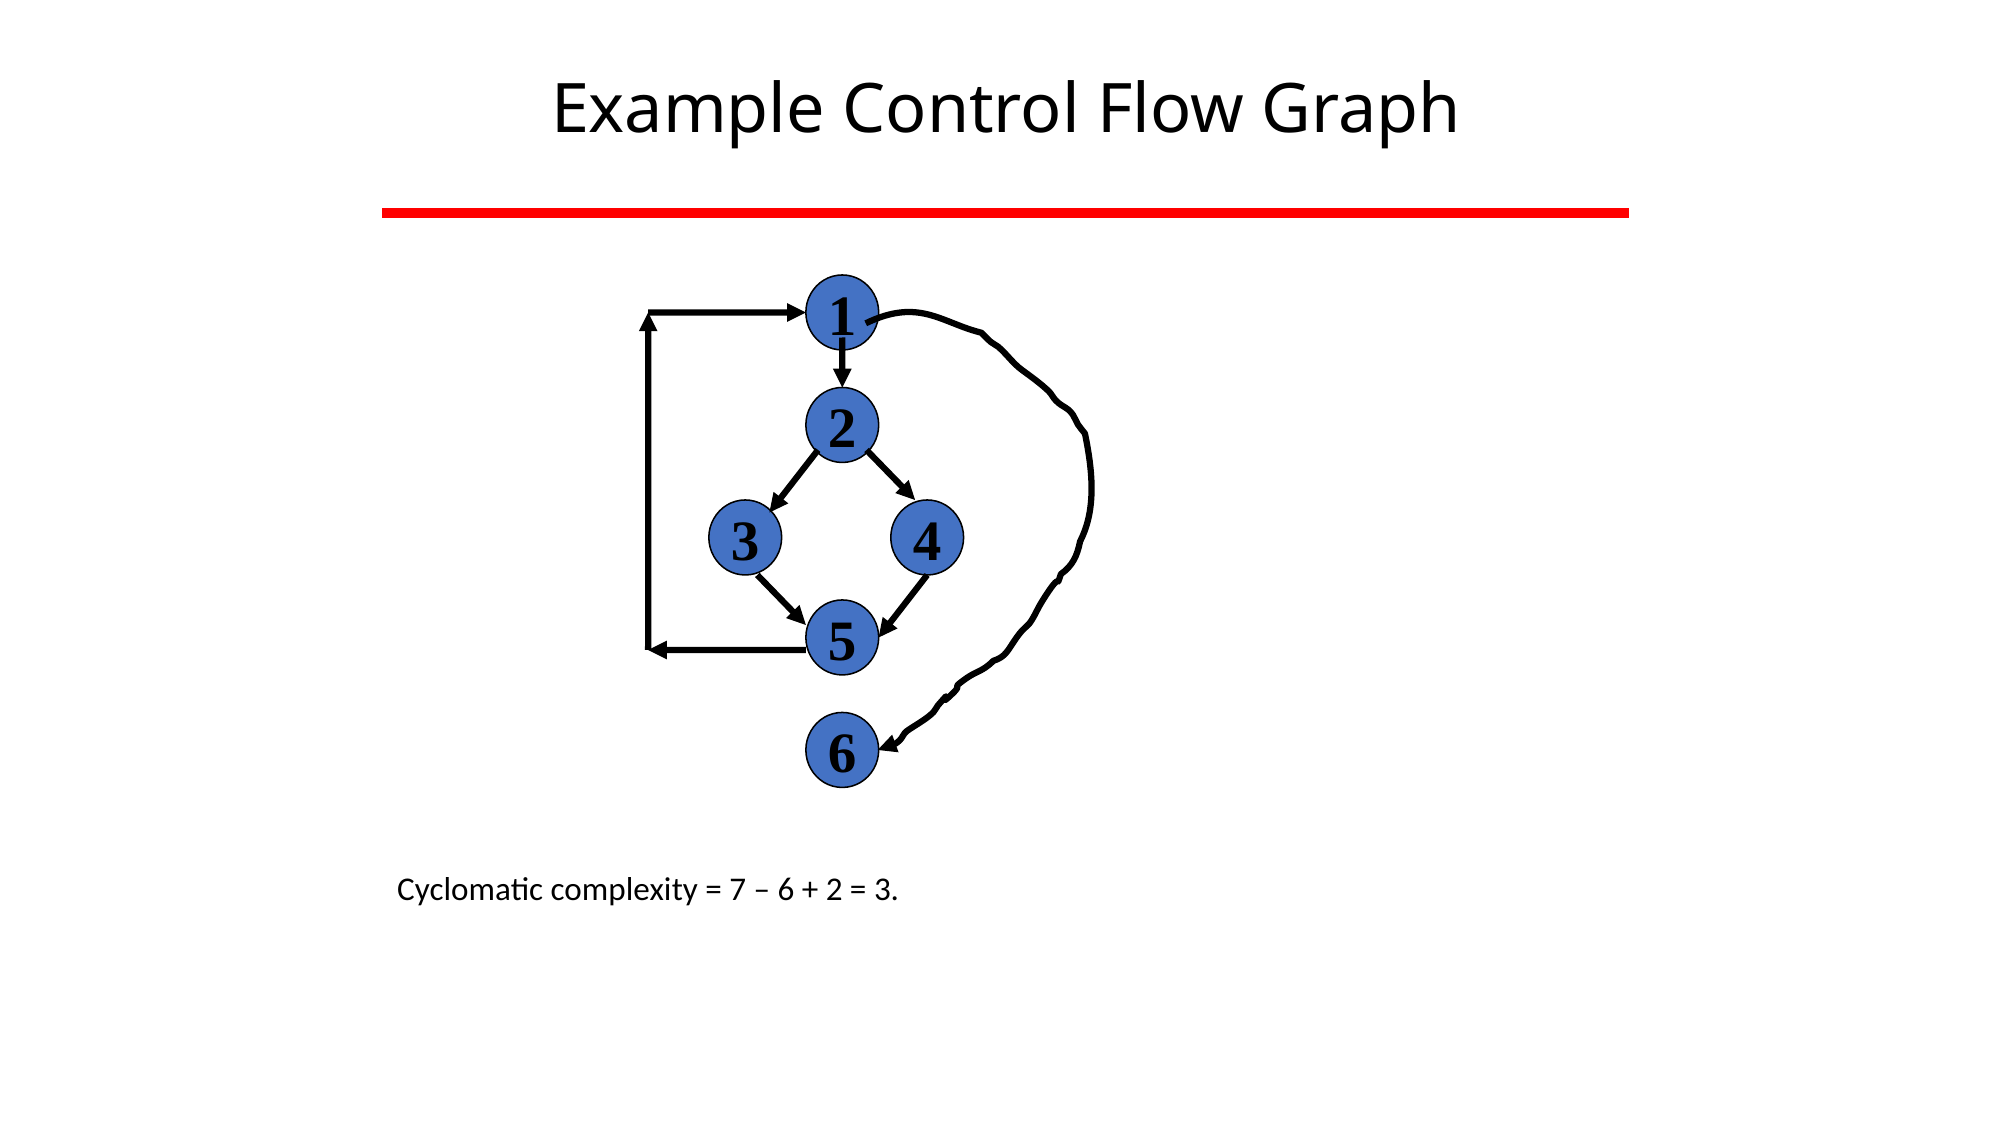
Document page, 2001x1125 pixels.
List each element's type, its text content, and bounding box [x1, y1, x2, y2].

text_box Cyclomatic complexity = 7 – 6 + 2 = 3. [382, 860, 1111, 915]
text_box [769, 449, 819, 513]
text_box [641, 312, 655, 650]
text_box [836, 337, 849, 388]
text_box 1 [805, 274, 879, 350]
text_box 3 [708, 499, 782, 575]
text_box [865, 311, 1092, 753]
text_box [648, 643, 806, 657]
text_box [757, 574, 806, 625]
text_box 6 [805, 712, 879, 788]
text_box 2 [805, 387, 869, 463]
text_box 5 [805, 599, 875, 675]
text_box [648, 306, 806, 319]
title Example Control Flow Graph [382, 66, 1630, 156]
